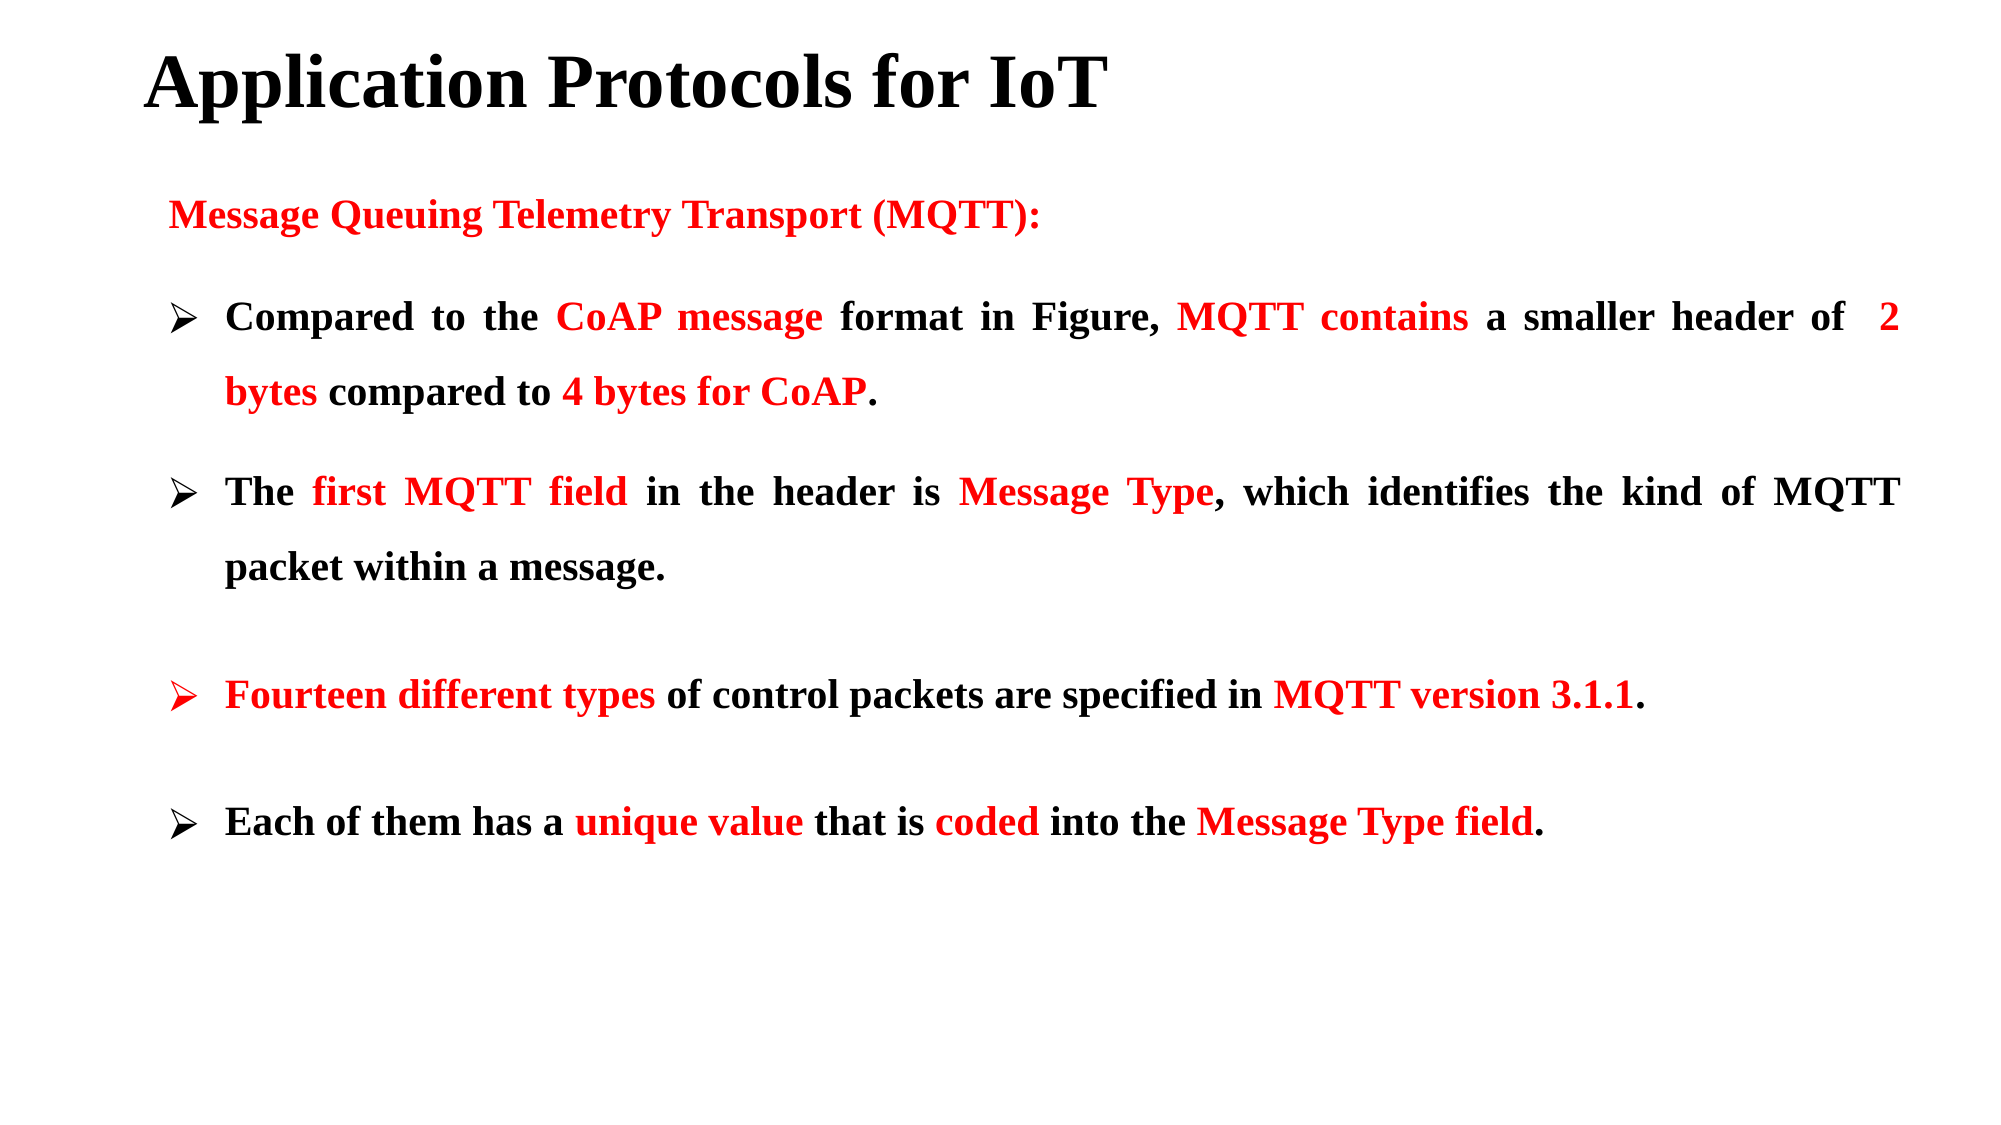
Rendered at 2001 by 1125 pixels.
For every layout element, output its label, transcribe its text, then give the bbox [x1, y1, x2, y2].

title Application Protocols for IoT [126, 22, 1852, 131]
list Message Queuing Telemetry Transport (MQTT): Compared to the CoAP message format in Figure, MQTT contains a smaller header of 2 bytes compared to 4 bytes for CoAP. The first MQTT field in the header is Message Type, which identifies the kind of MQTT packet within a message. Fourteen different types of control packets are specified in MQTT version 3.1.1. Each of them has a unique value that is coded into the Message Type field. [151, 154, 1917, 1079]
